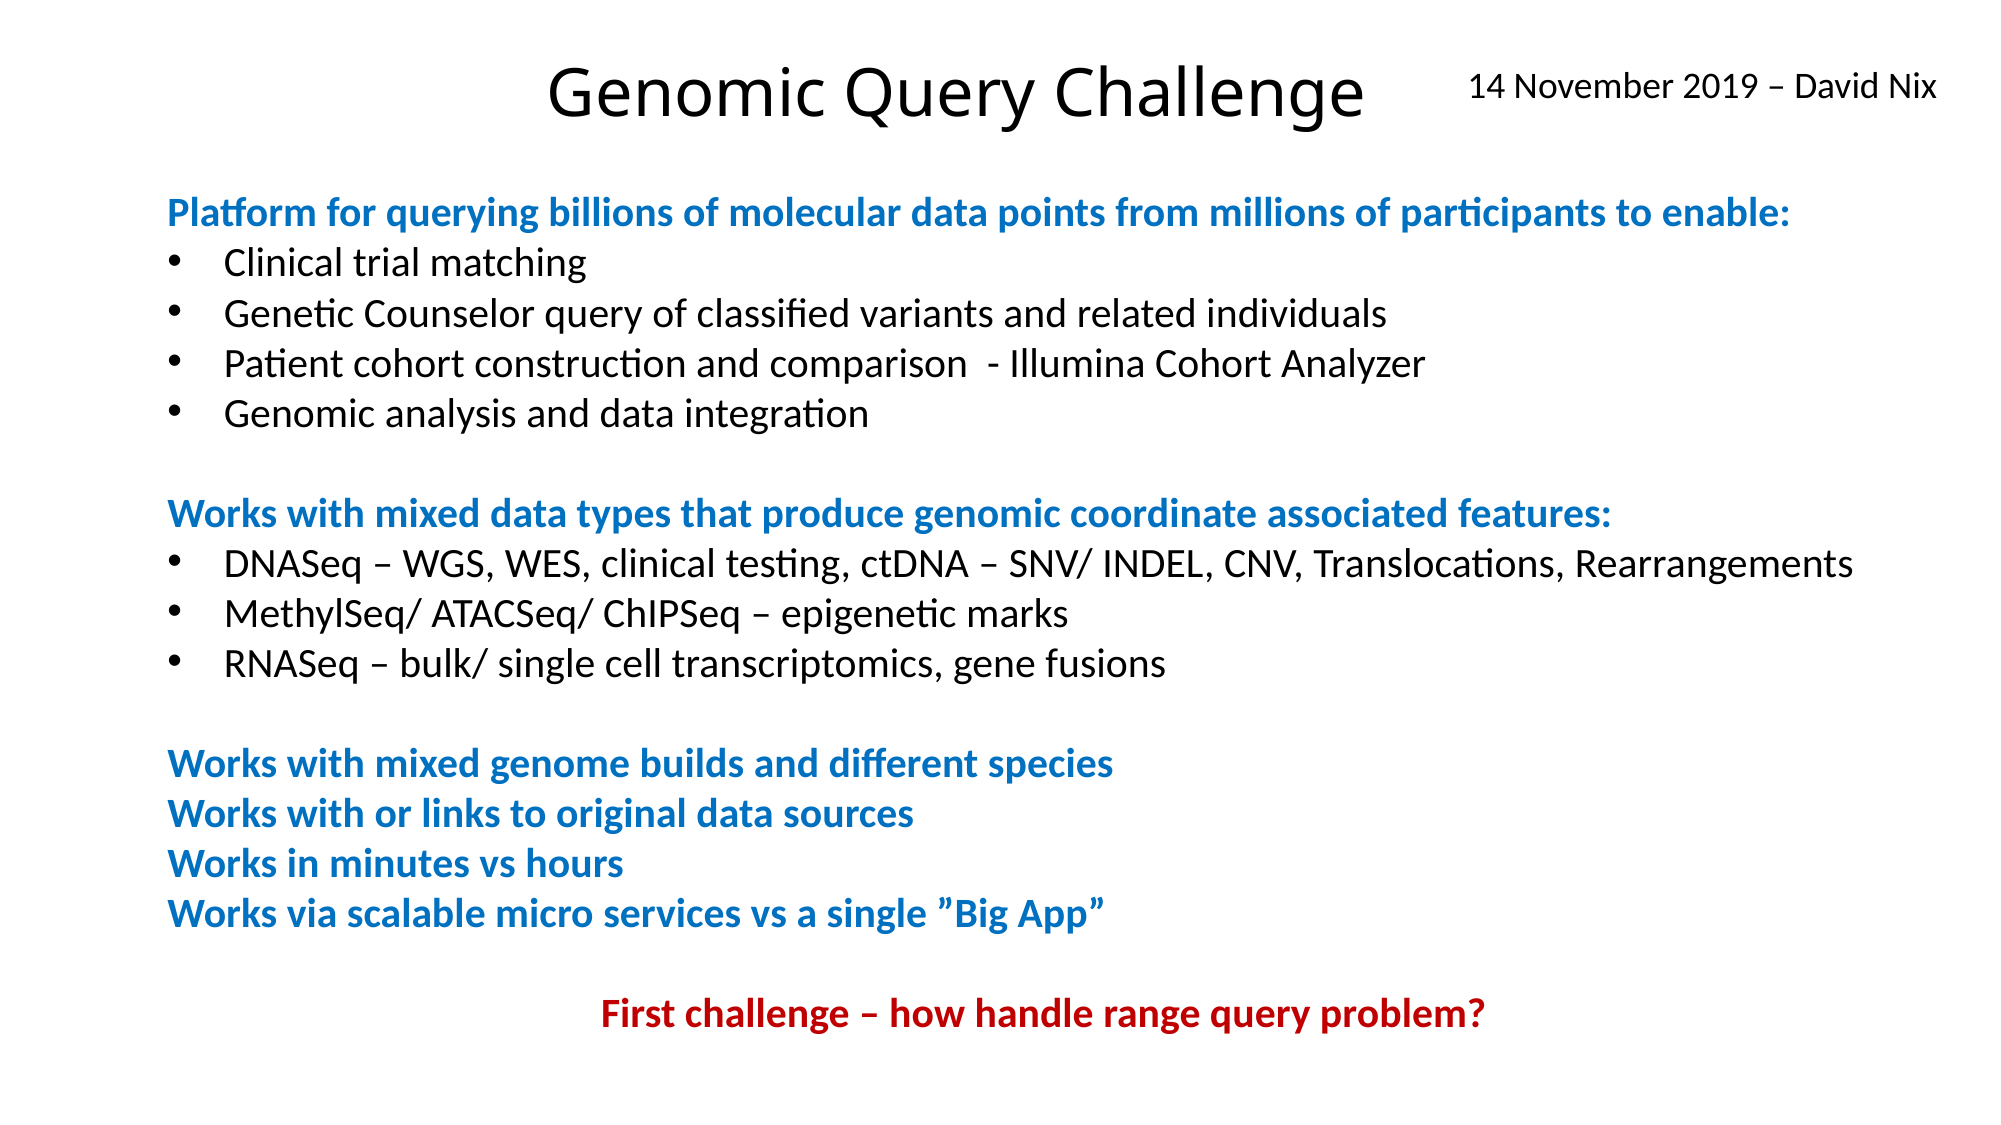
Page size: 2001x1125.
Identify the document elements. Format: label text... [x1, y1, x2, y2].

title Genomic Query Challenge [487, 28, 1427, 139]
text_box 14 November 2019 – David Nix [1452, 53, 1953, 114]
text_box Platform for querying billions of molecular data points from millions of participants to enable: Clinical trial matching Genetic Counselor query of classified variants and related individuals Patient cohort construction and comparison - Illumina Cohort Analyzer Genomic analysis and data integration Works with mixed data types that produce genomic coordinate associated features: DNASeq – WGS, WES, clinical testing, ctDNA – SNV/ INDEL, CNV, Translocations, Rearrangements MethylSeq/ ATACSeq/ ChIPSeq – epigenetic marks RNASeq – bulk/ single cell transcriptomics, gene fusions Works with mixed genome builds and different species Works with or links to original data sources Works in minutes vs hours Works via scalable micro services vs a single ”Big App” First challenge – how handle range query problem? [152, 177, 1935, 1125]
